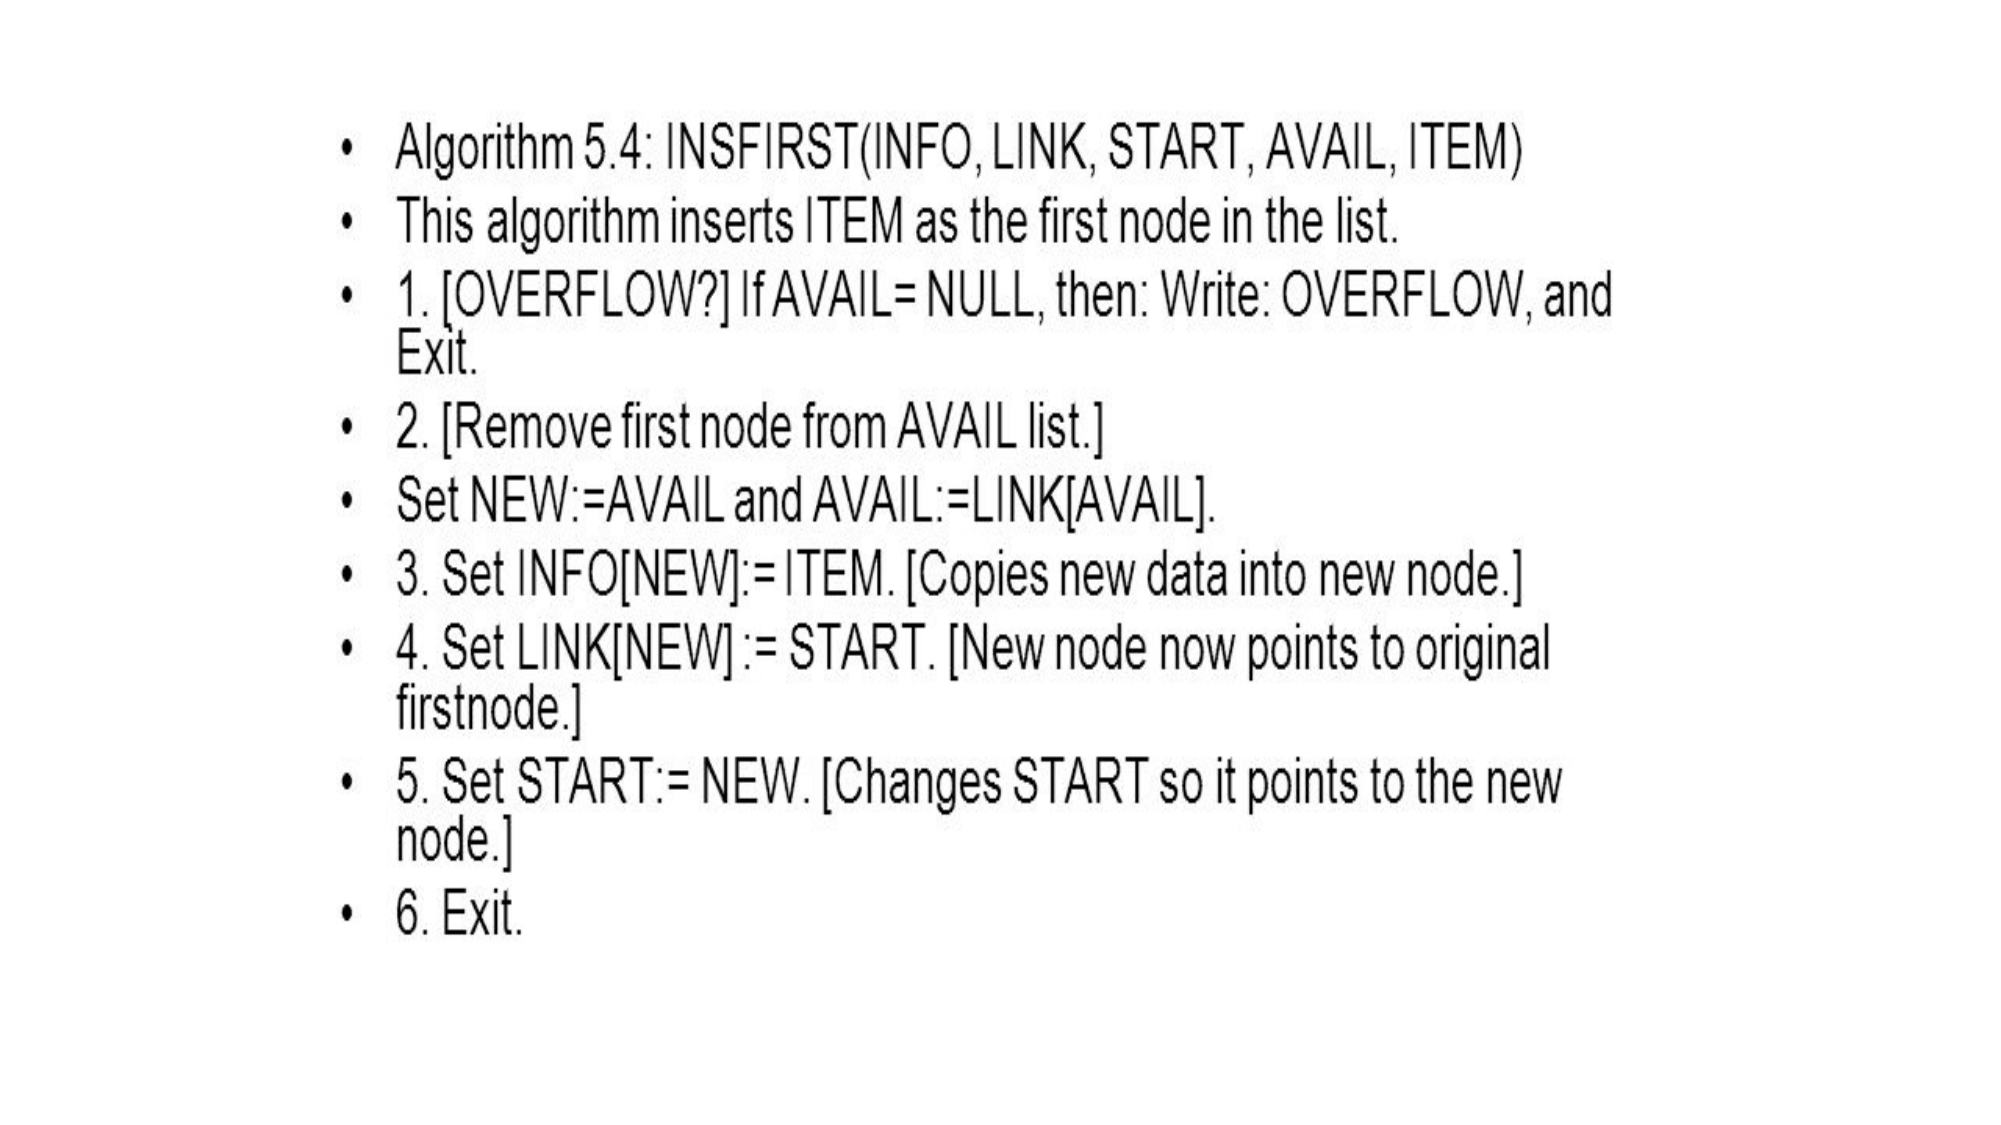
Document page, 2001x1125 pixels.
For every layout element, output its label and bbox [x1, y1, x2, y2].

picture [249, 73, 1750, 992]
